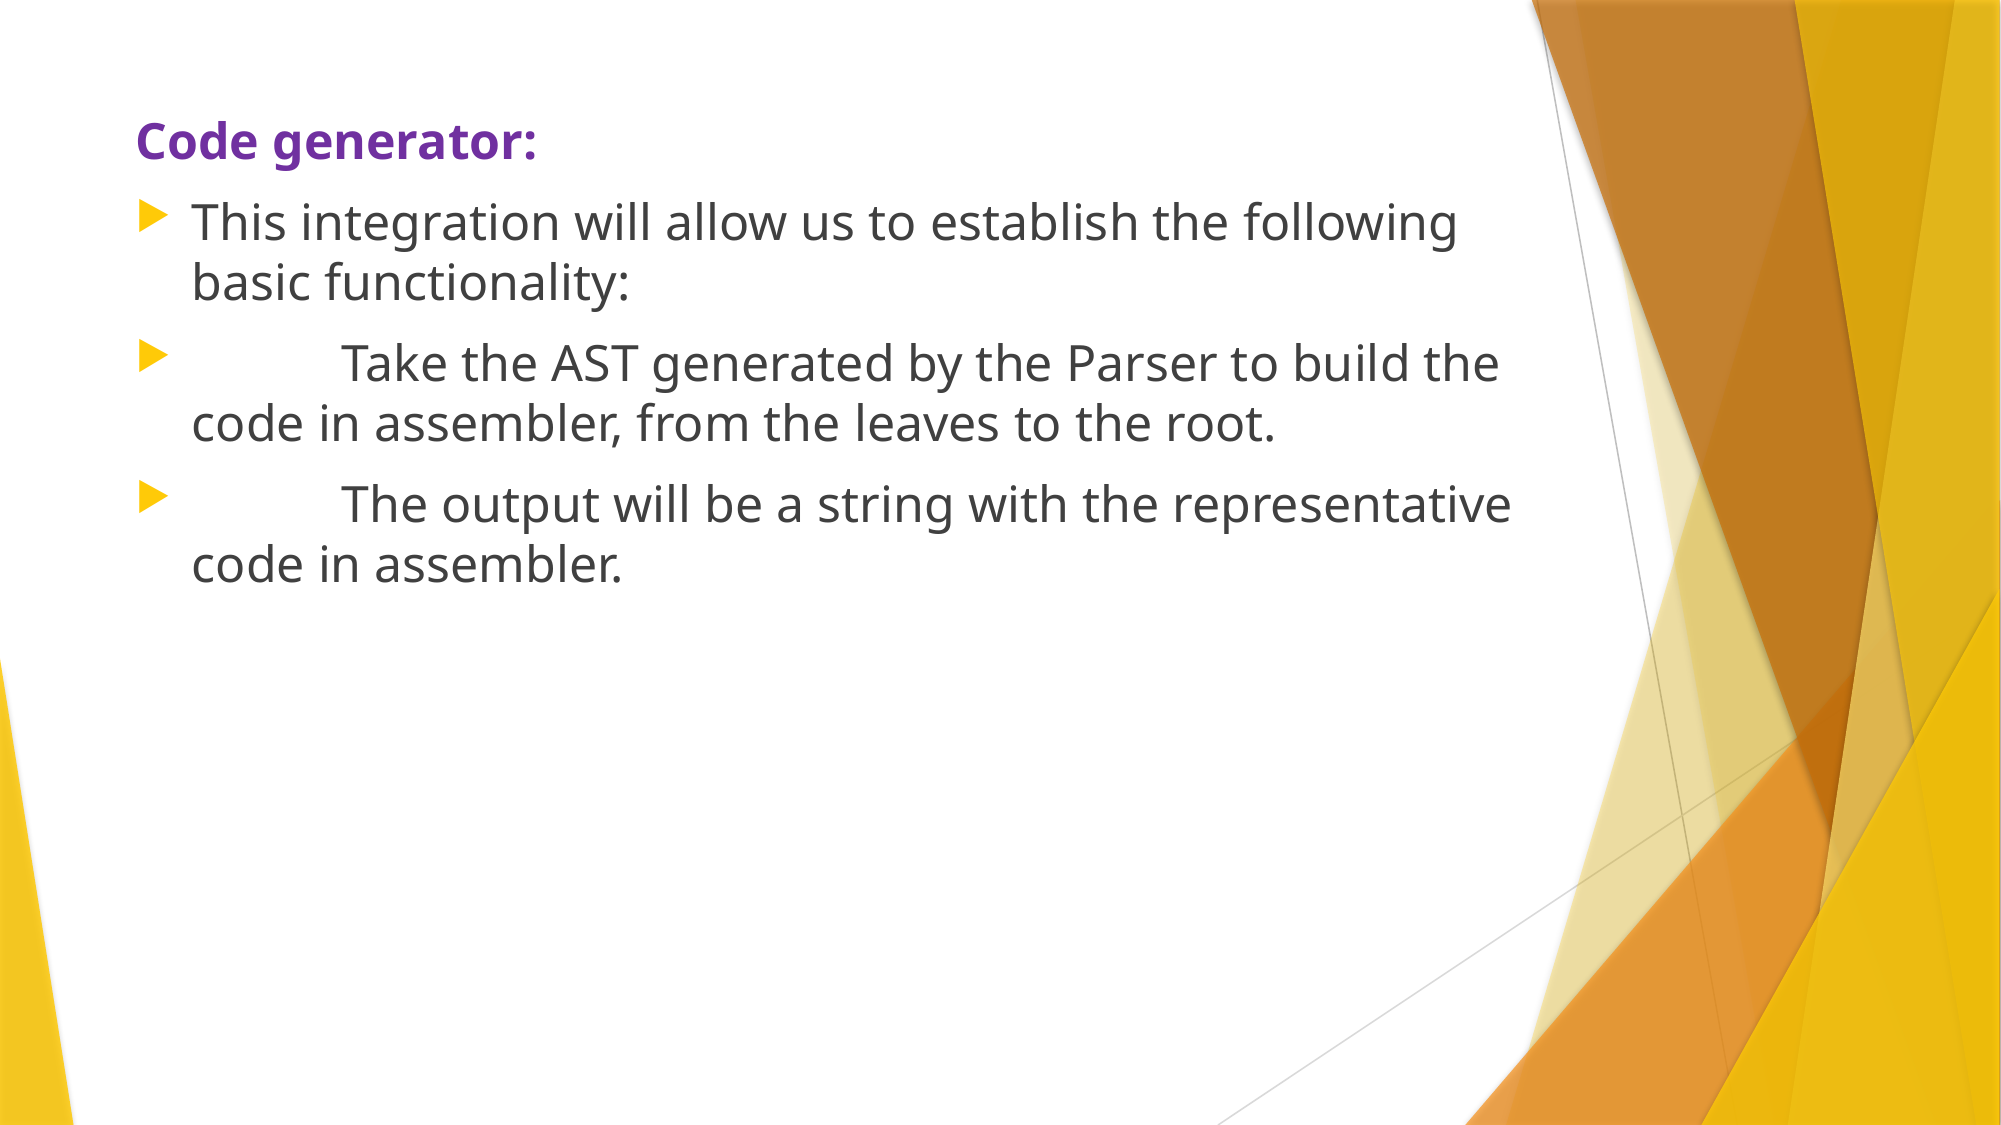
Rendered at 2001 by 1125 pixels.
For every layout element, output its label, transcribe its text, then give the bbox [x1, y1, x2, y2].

list Code generator: This integration will allow us to establish the following basic functionality: Take the AST generated by the Parser to build the code in assembler, from the leaves to the root. The output will be a string with the representative code in assembler. [120, 102, 1531, 739]
